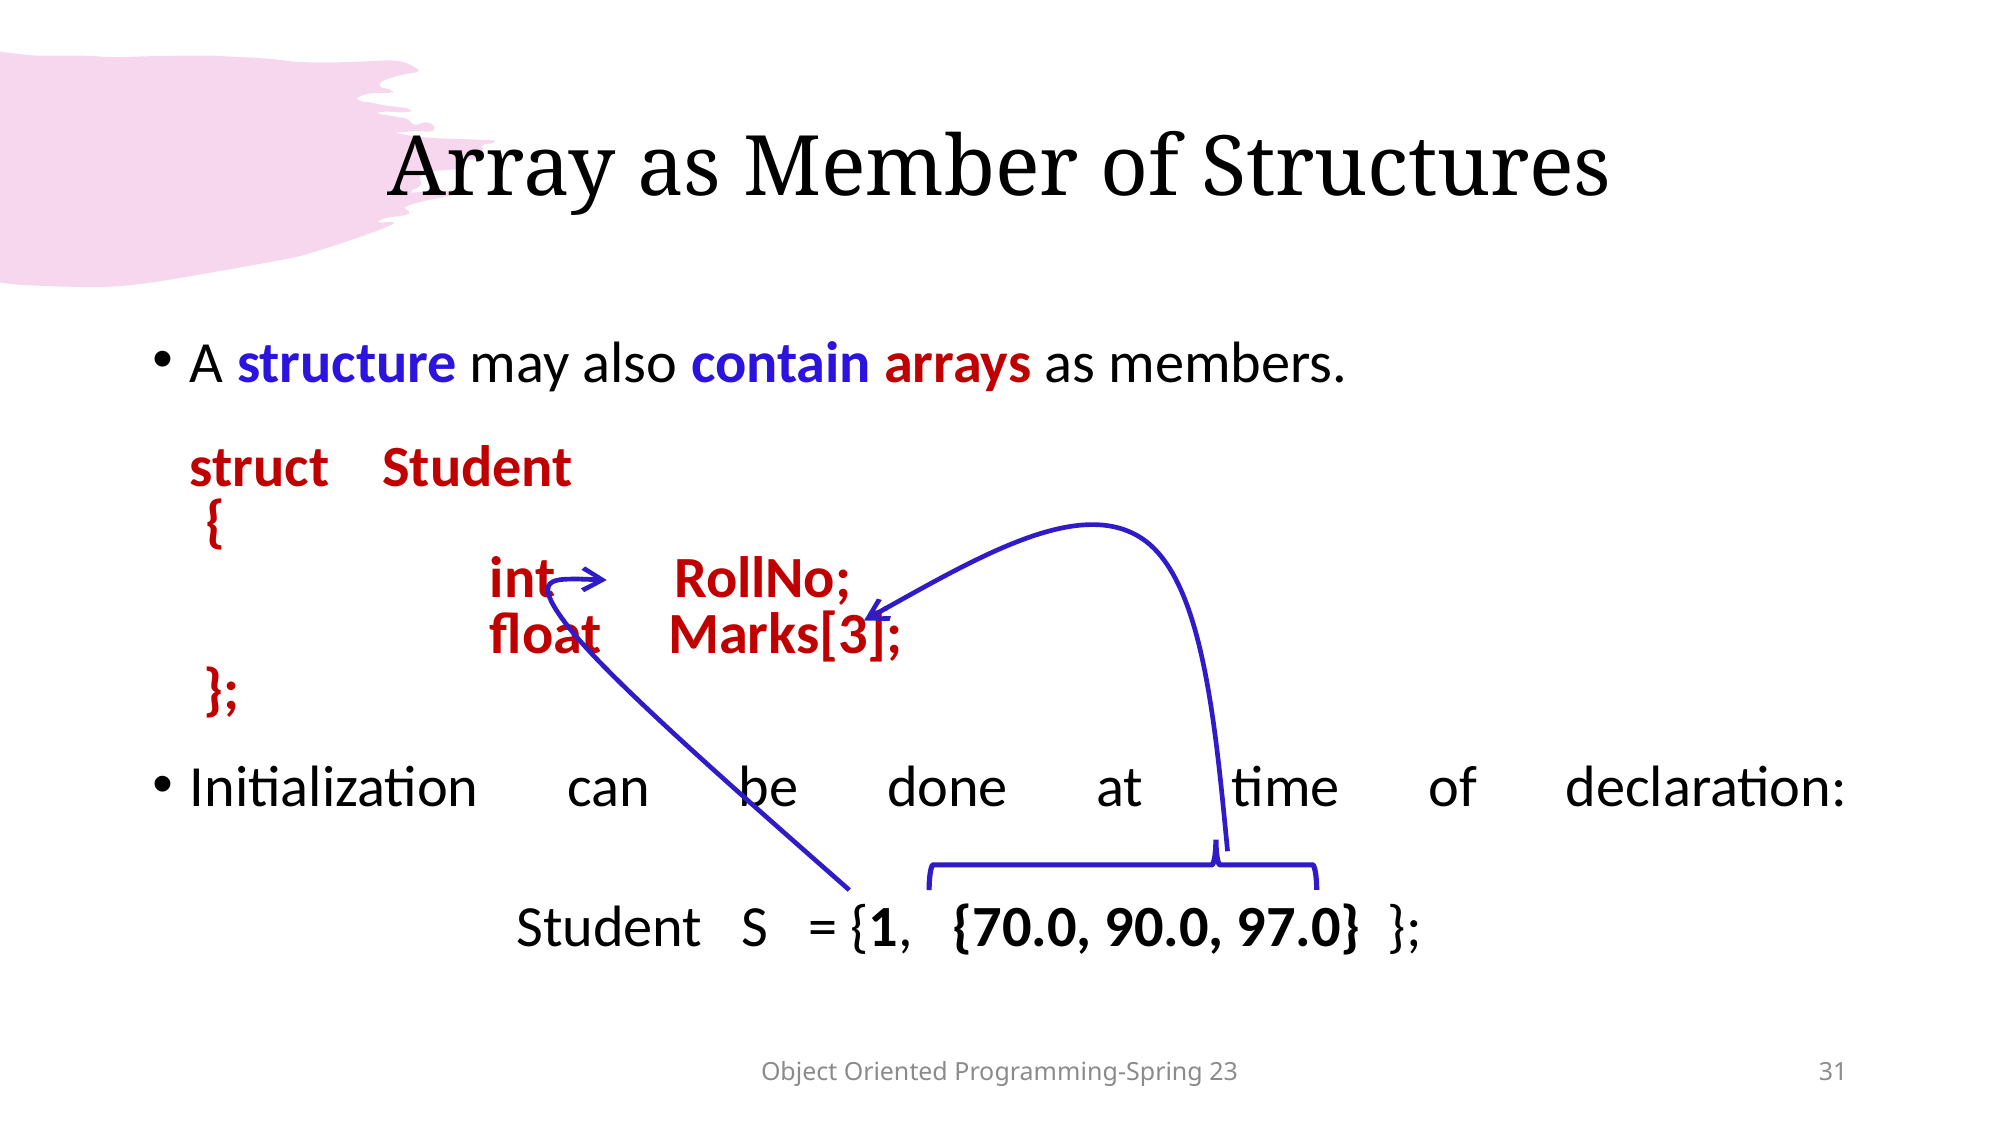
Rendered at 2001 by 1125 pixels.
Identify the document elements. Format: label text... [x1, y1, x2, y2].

slide_number 31 [1412, 1042, 1863, 1103]
footer Object Oriented Programming-Spring 23 [662, 1042, 1338, 1103]
list A structure may also contain arrays as members. struct Student { int RollNo; float Marks[3]; }; Initialization can be done at time of declaration: Student S = {1, {70.0, 90.0, 97.0} }; [137, 329, 1863, 1013]
title Array as Member of Structures [137, 59, 1863, 278]
text_box [547, 567, 850, 891]
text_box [901, 513, 1317, 895]
